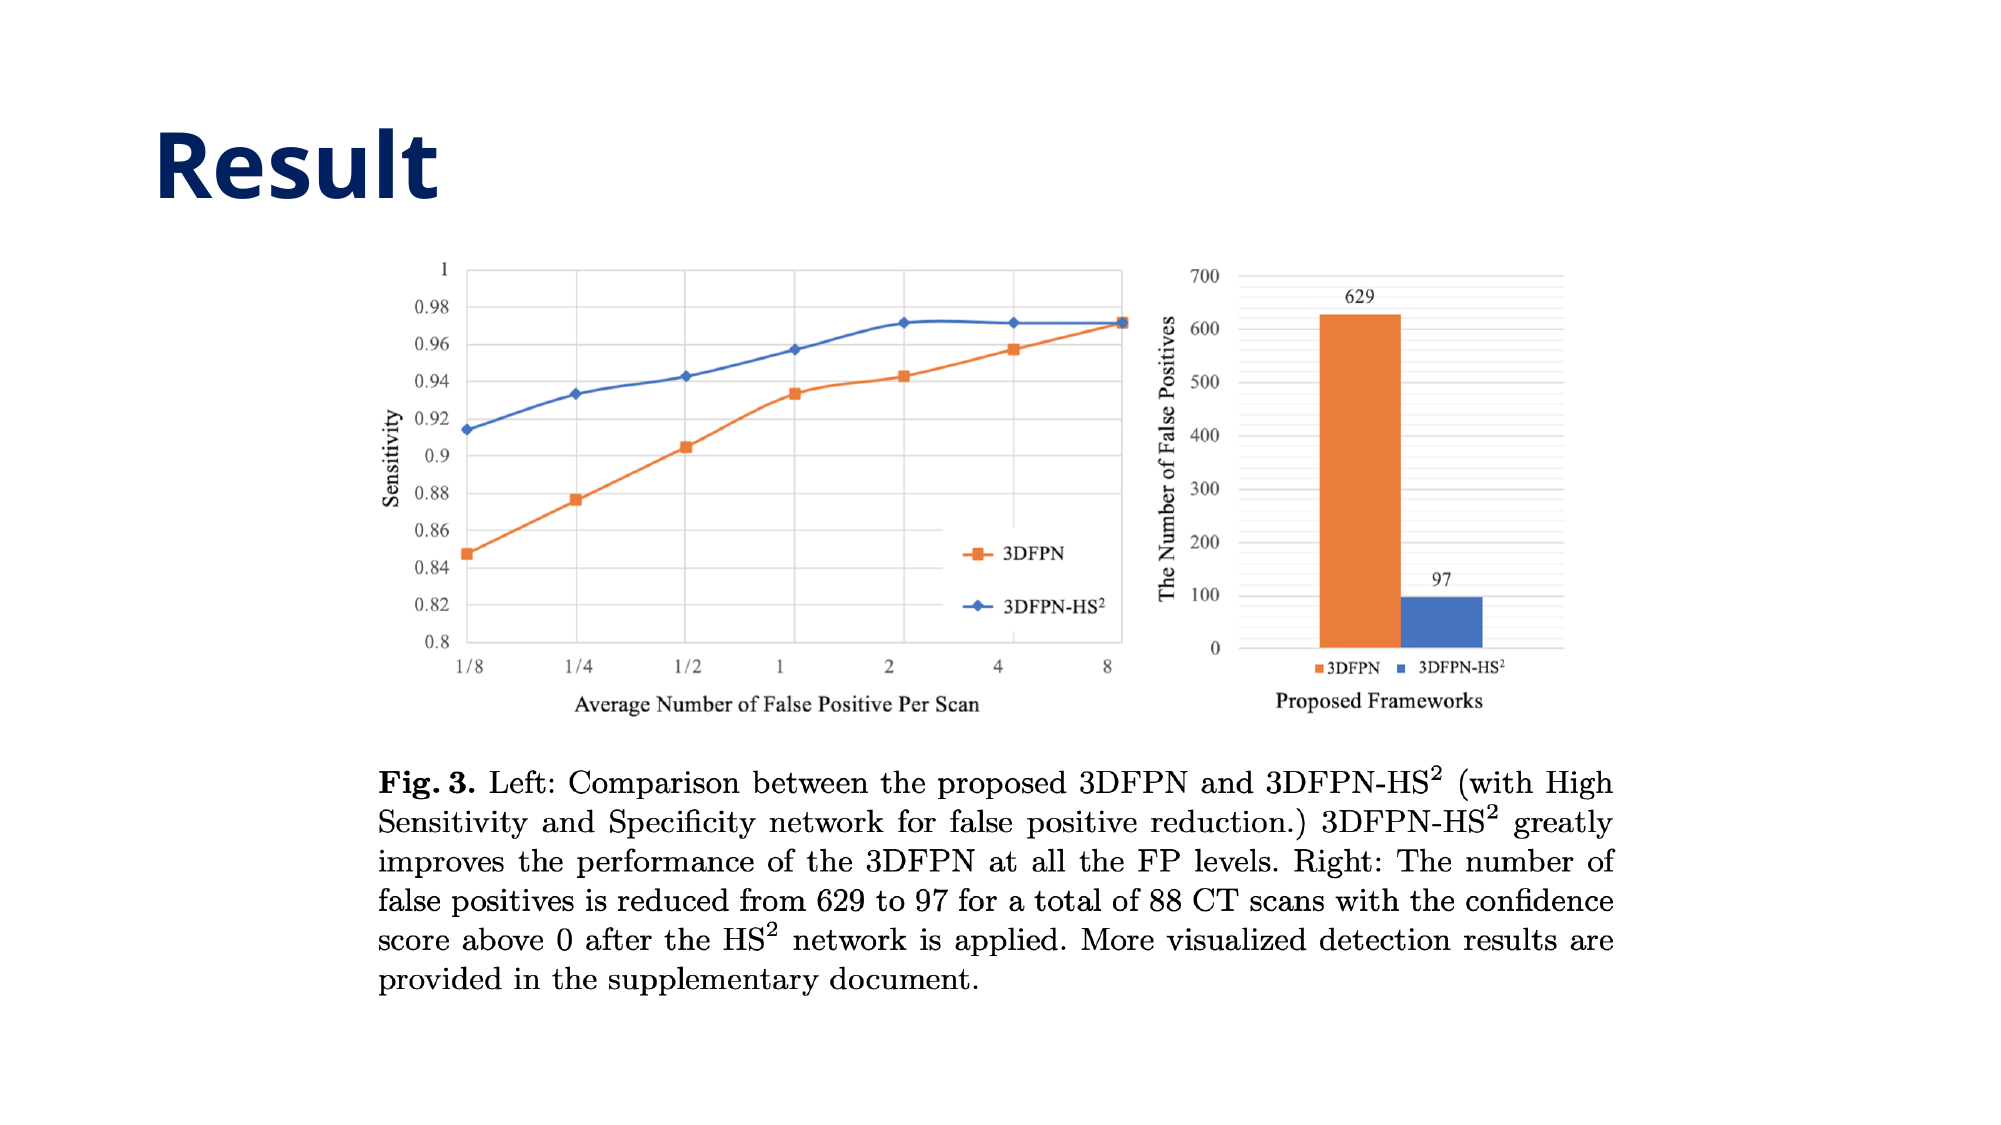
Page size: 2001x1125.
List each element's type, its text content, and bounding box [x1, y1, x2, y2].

picture [355, 243, 1644, 1002]
title Result [137, 59, 1863, 278]
